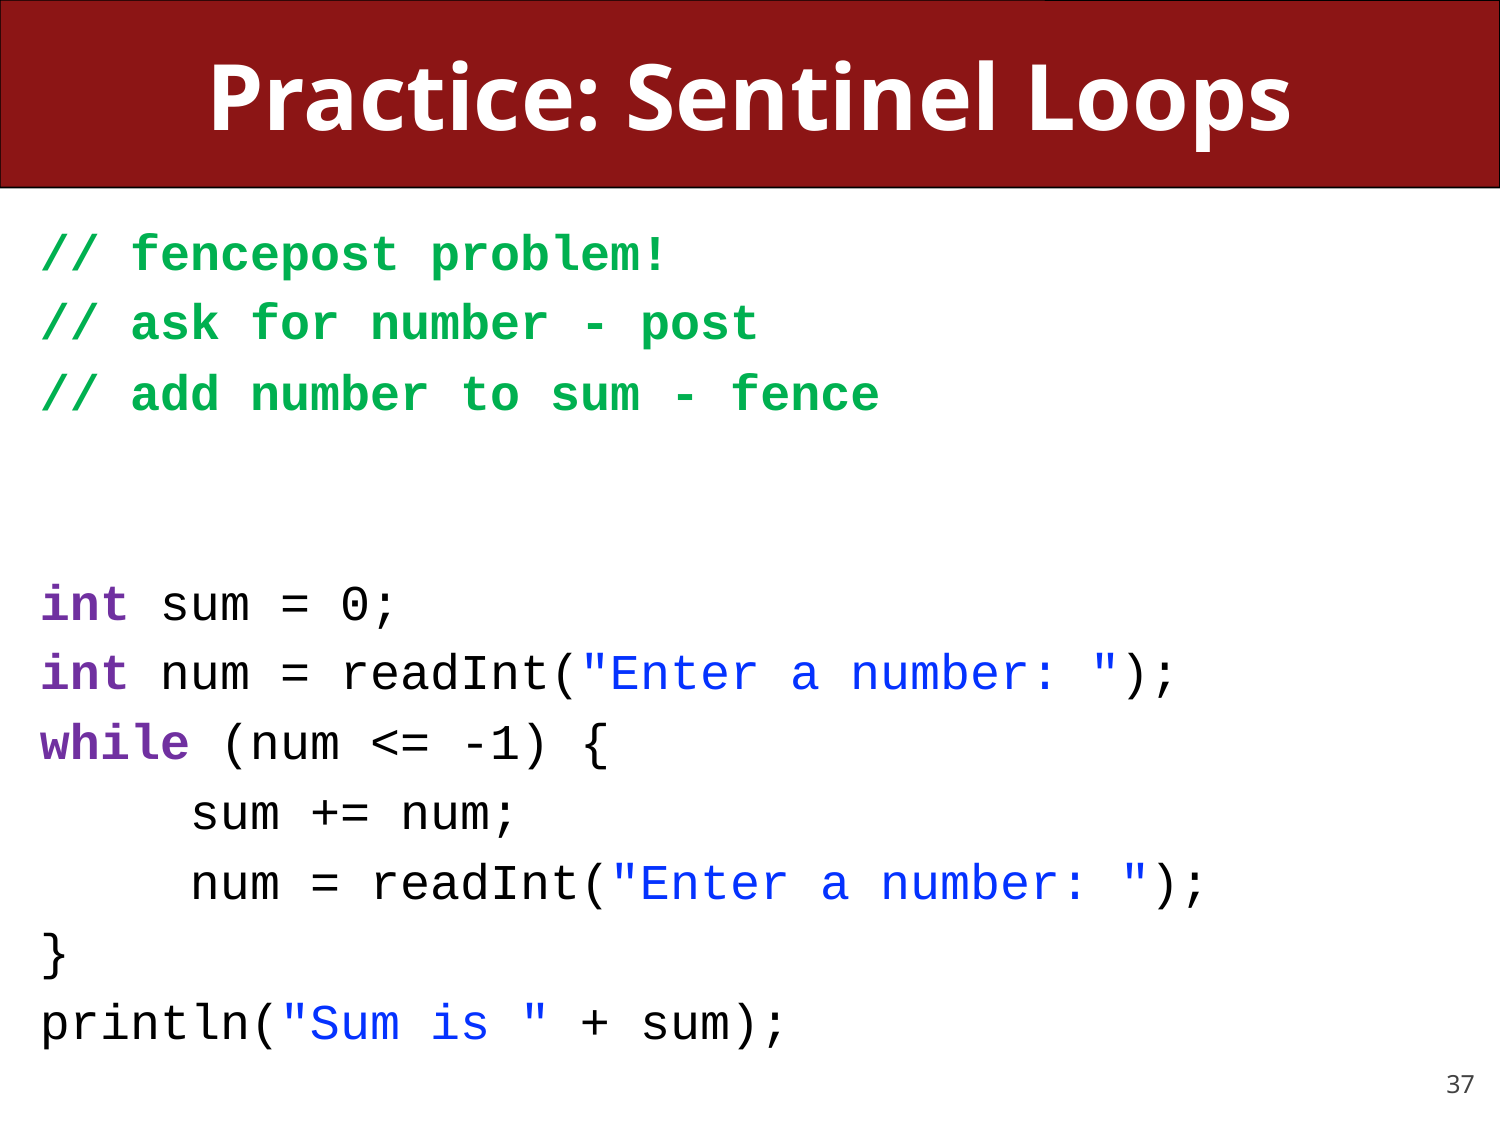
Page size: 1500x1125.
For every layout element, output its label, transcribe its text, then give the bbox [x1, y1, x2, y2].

text_box // fencepost problem! // ask for number - post // add number to sum - fence int sum = 0; int num = readInt("Enter a number: "); while (num <= -1) { sum += num; num = readInt("Enter a number: "); } println("Sum is " + sum); [24, 212, 1475, 1063]
title Practice: Sentinel Loops [75, 0, 1425, 188]
